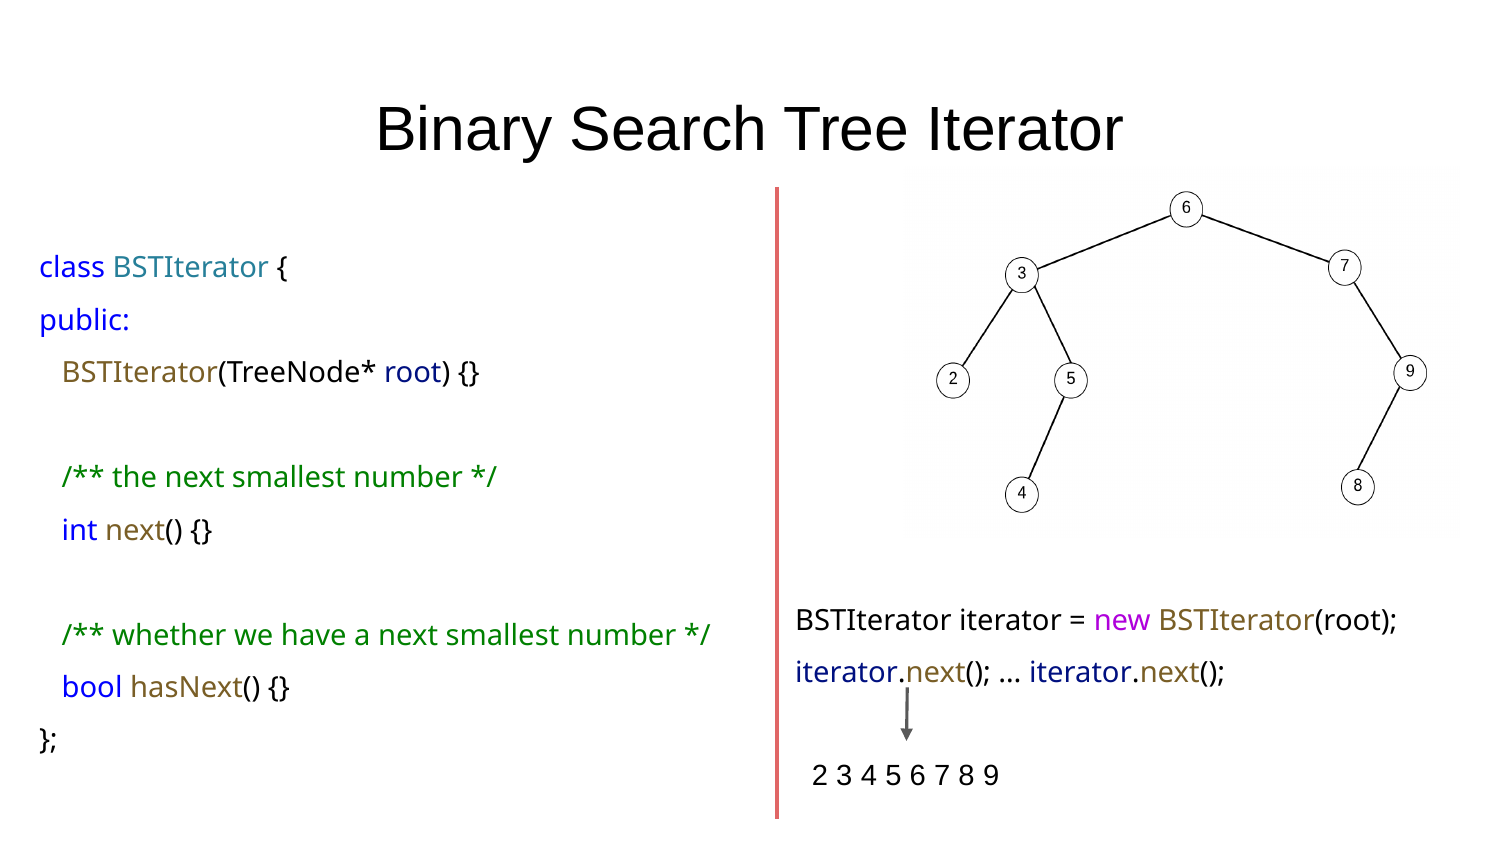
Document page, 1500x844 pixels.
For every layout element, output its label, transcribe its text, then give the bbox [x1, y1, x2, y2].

title Binary Search Tree Iterator [51, 72, 1449, 167]
text_box class BSTIterator { public: BSTIterator(TreeNode* root) {} /** the next smallest number */ int next() {} /** whether we have a next smallest number */ bool hasNext() {} }; [24, 216, 772, 799]
text_box BSTIterator iterator = new BSTIterator(root); iterator.next(); … iterator.next(); [782, 568, 1500, 683]
picture [903, 166, 1460, 538]
text_box 2 3 4 5 6 7 8 9 [796, 740, 1017, 815]
